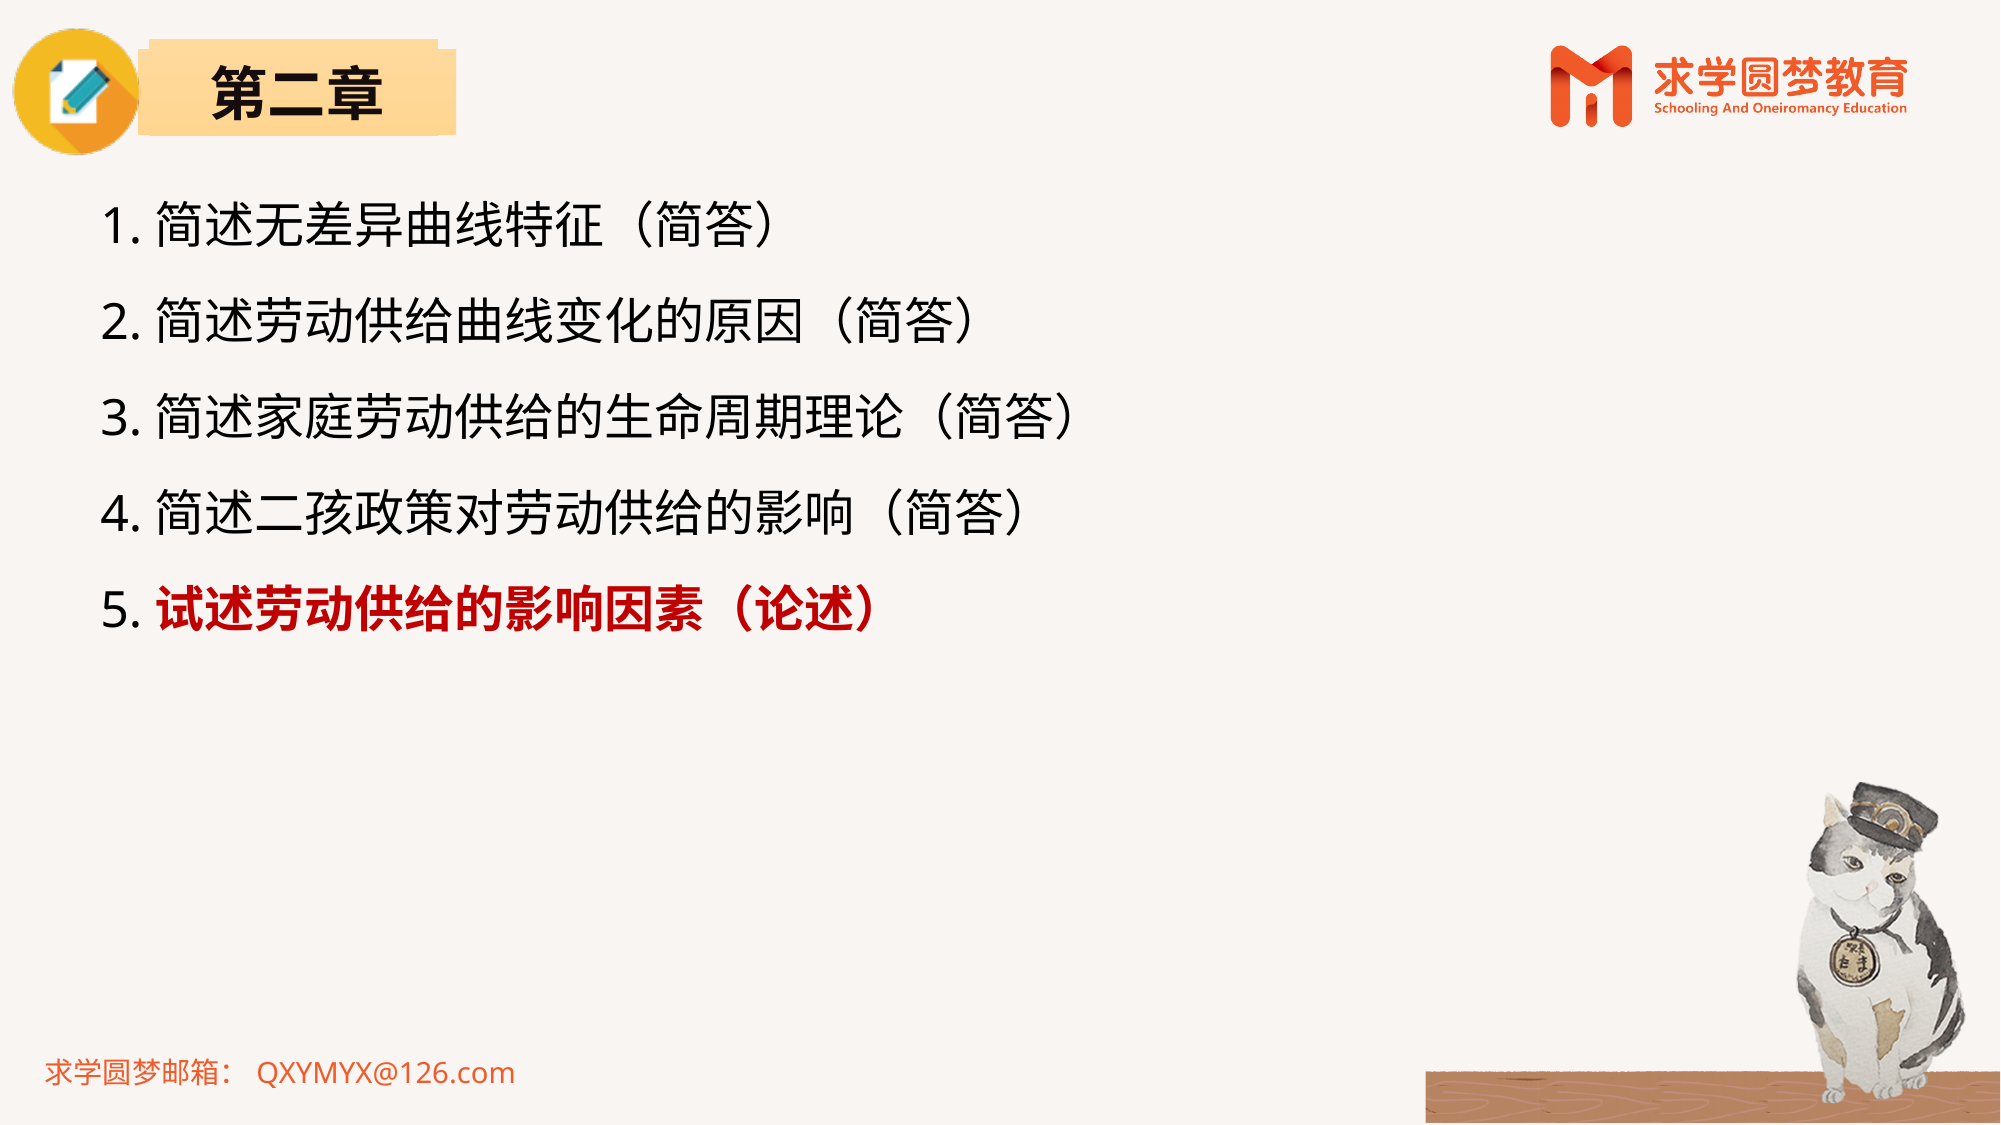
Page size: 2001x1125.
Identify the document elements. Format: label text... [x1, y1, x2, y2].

text_box 1.简述无差异曲线特征（简答） 2.简述劳动供给曲线变化的原因（简答） 3.简述家庭劳动供给的生命周期理论（简答） 4.简述二孩政策对劳动供给的影响（简答） 5.试述劳动供给的影响因素（论述） [85, 150, 1280, 645]
picture [0, 12, 150, 163]
picture [1425, 490, 2001, 1123]
picture [1540, 38, 1925, 132]
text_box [150, 39, 457, 136]
